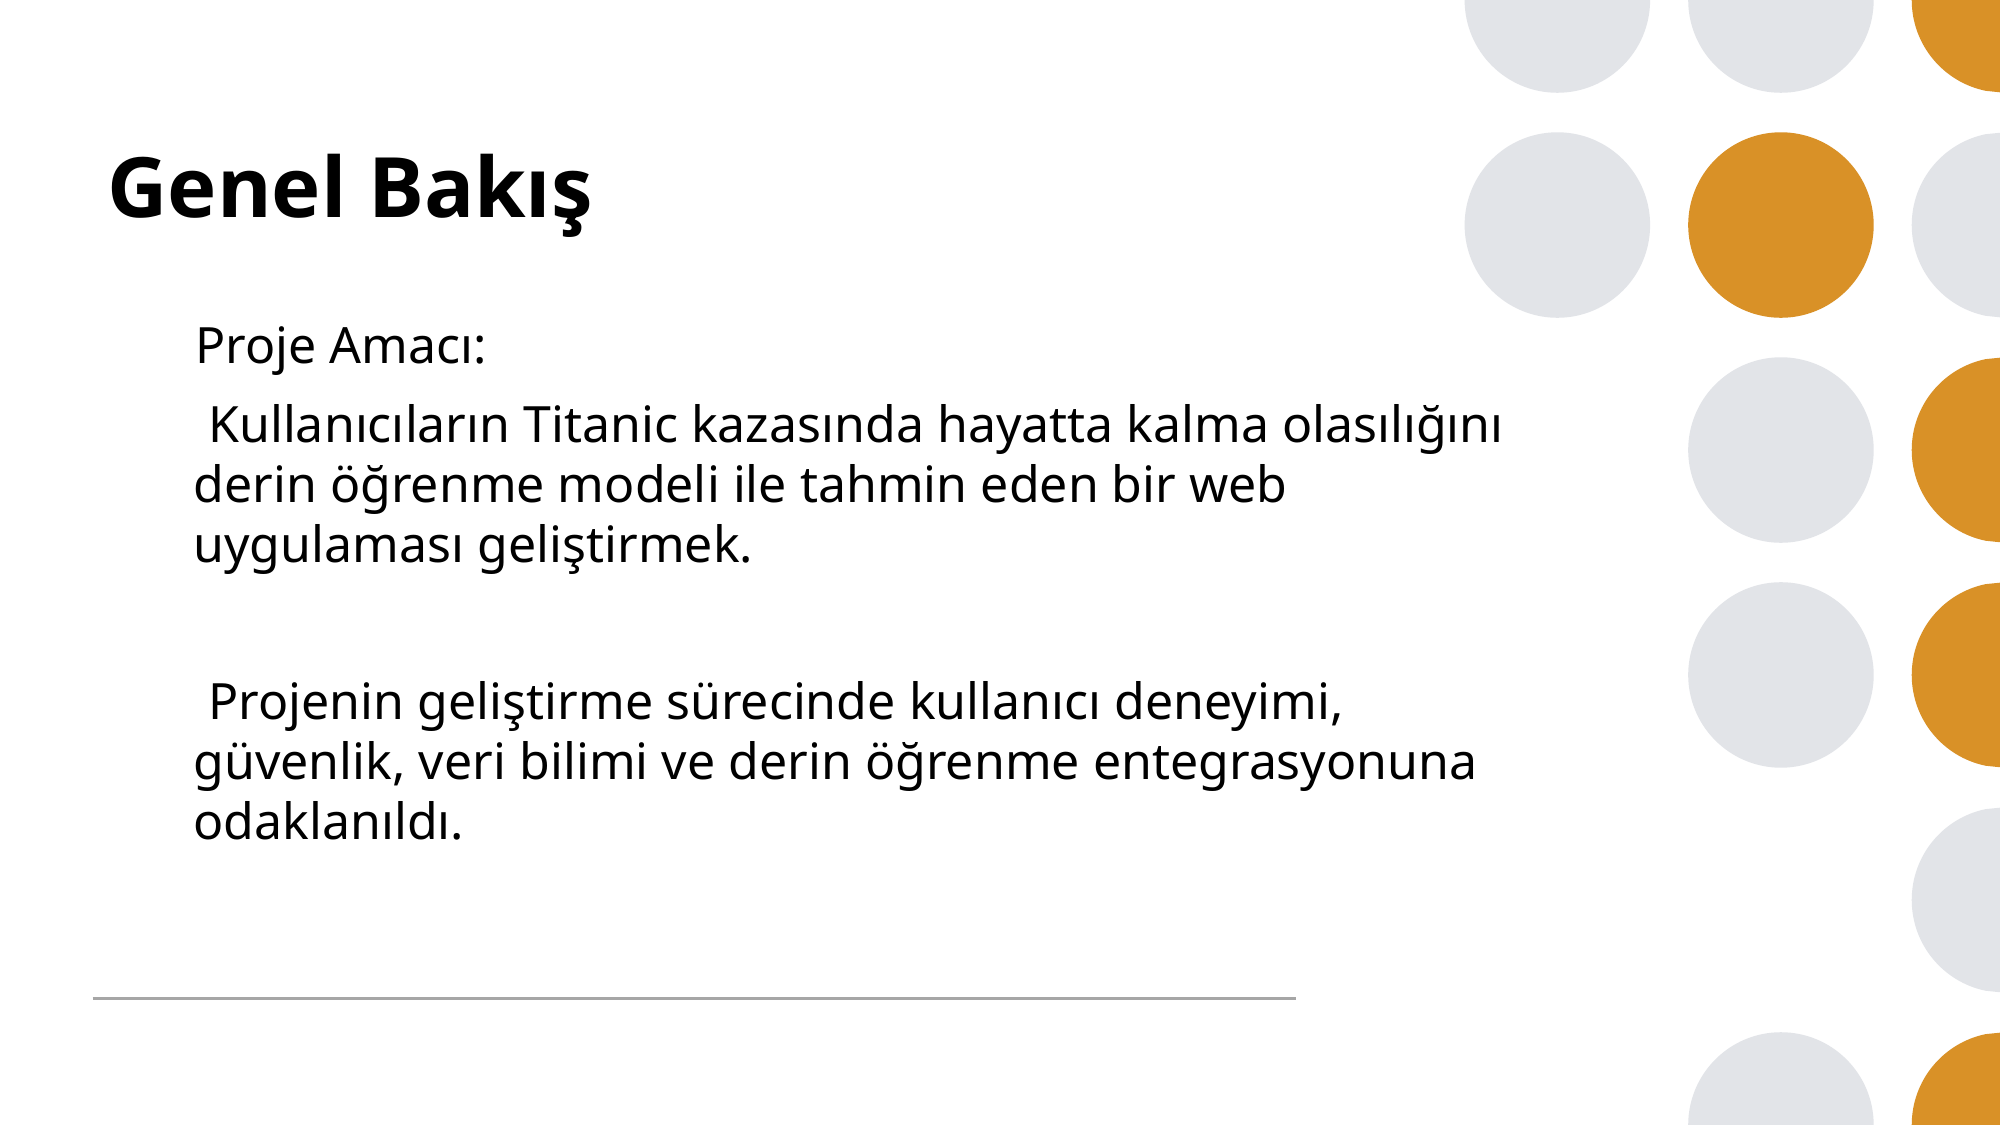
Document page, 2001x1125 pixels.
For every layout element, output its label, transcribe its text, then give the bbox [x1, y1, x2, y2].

list Proje Amacı: Kullanıcıların Titanic kazasında hayatta kalma olasılığını derin öğrenme modeli ile tahmin eden bir web uygulaması geliştirmek. Projenin geliştirme sürecinde kullanıcı deneyimi, güvenlik, veri bilimi ve derin öğrenme entegrasyonuna odaklanıldı. [141, 305, 1552, 897]
title Genel Bakış [92, 126, 1297, 335]
